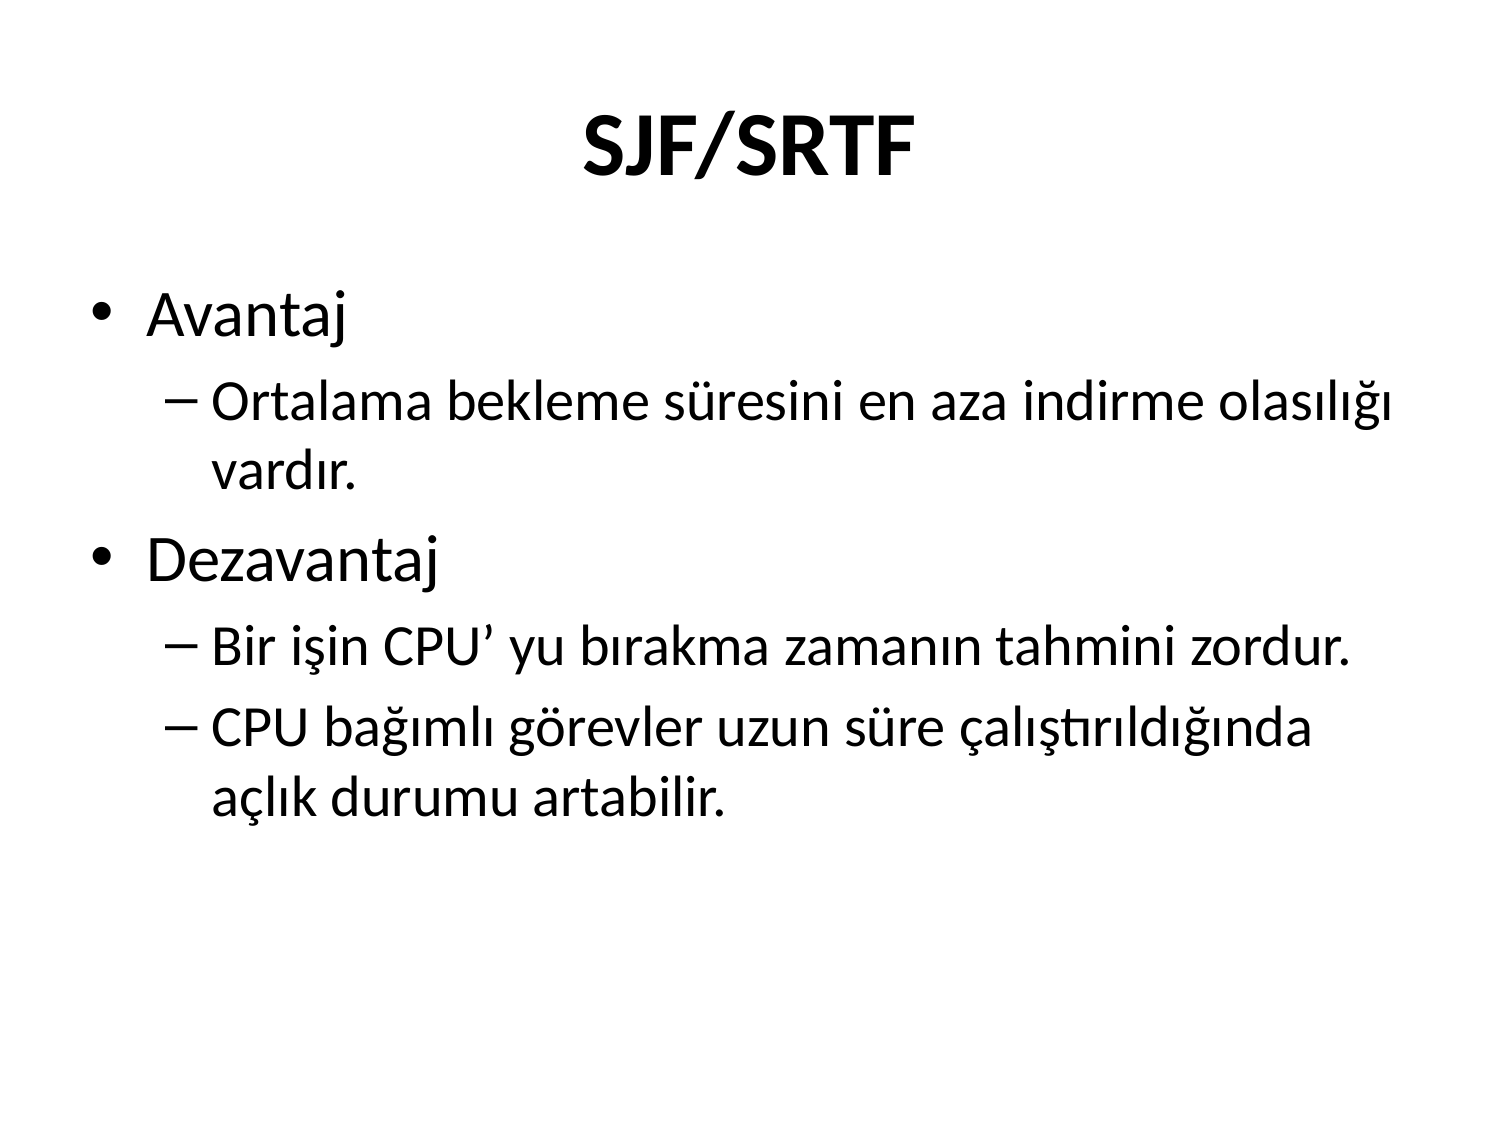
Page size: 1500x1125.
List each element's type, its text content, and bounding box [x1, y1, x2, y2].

title SJF/SRTF [75, 45, 1425, 233]
list Avantaj Ortalama bekleme süresini en aza indirme olasılığı vardır. Dezavantaj Bir işin CPU’ yu bırakma zamanın tahmini zordur. CPU bağımlı görevler uzun süre çalıştırıldığında açlık durumu artabilir. [75, 262, 1425, 1005]
